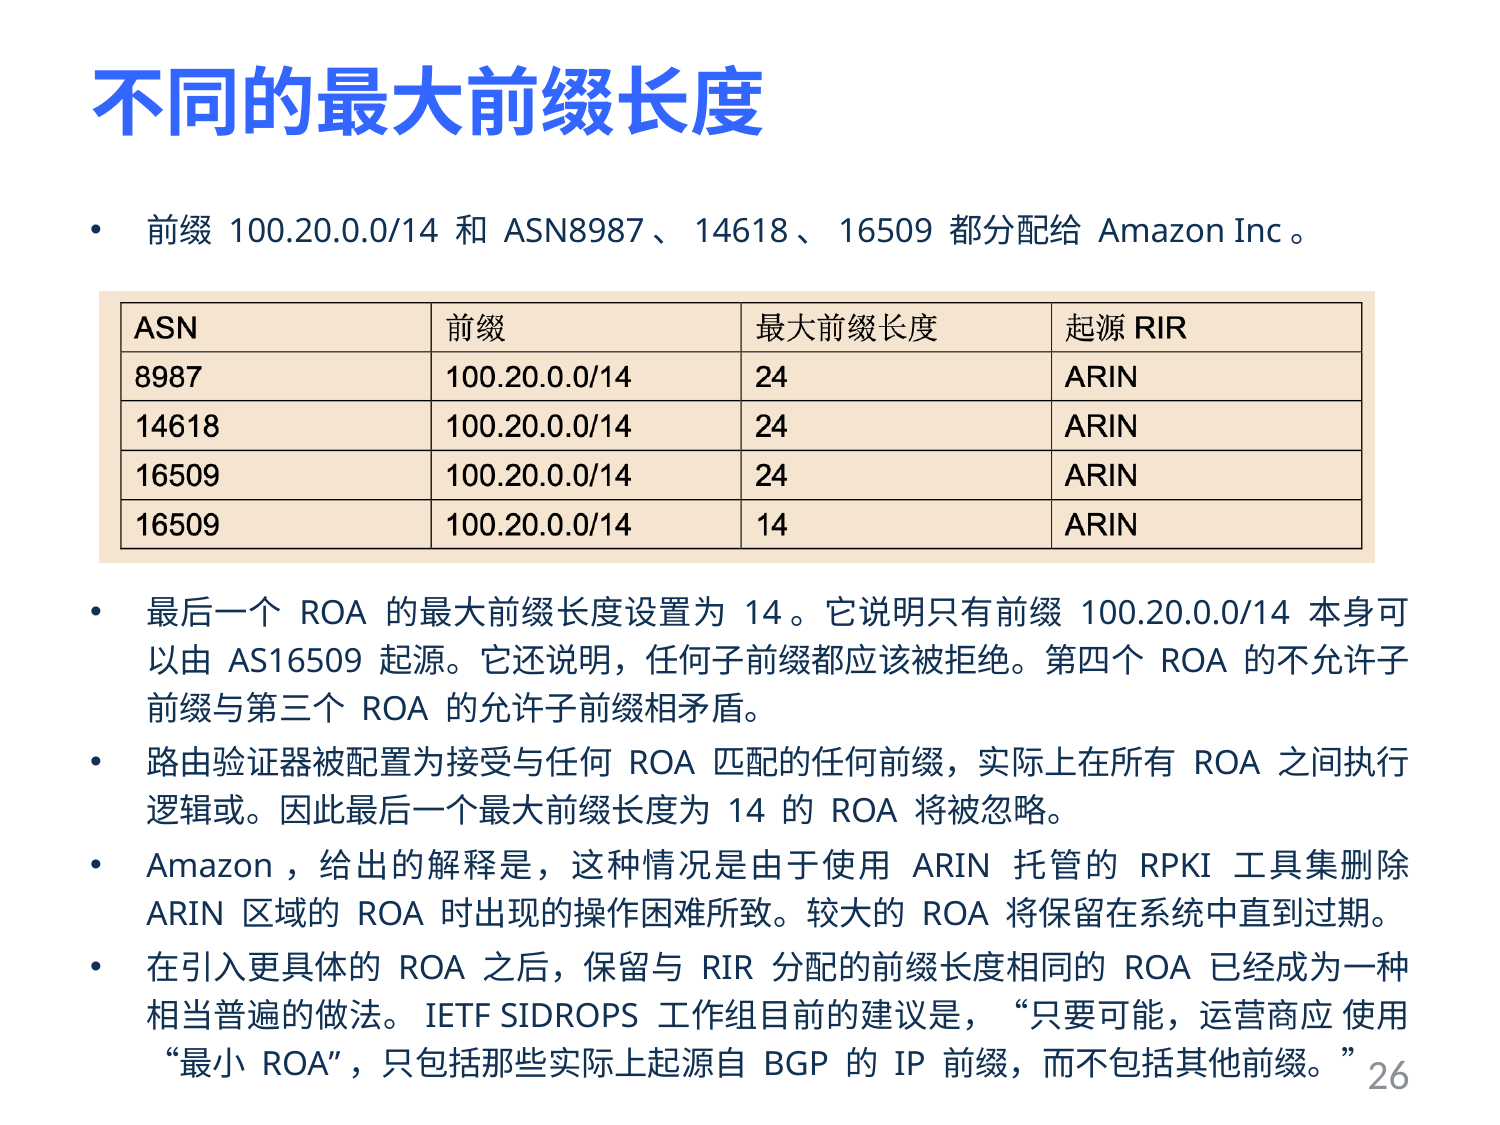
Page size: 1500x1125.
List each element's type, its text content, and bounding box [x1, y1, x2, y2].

list 前缀 100.20.0.0/14 和 ASN8987、14618、16509 都分配给 Amazon Inc。 最后一个 ROA 的最大前缀长度设置为 14。它说明只有前缀 100.20.0.0/14 本身可以由 AS16509 起源。它还说明，任何子前缀都应该被拒绝。第四个 ROA 的不允许子前缀与第三个 ROA 的允许子前缀相矛盾。 路由验证器被配置为接受与任何 ROA 匹配的任何前缀，实际上在所有 ROA 之间执行 逻辑或。因此最后一个最大前缀长度为 14 的 ROA 将被忽略。 Amazon，给出的解释是，这种情况是由于使用 ARIN 托管的 RPKI 工具集删除 ARIN 区域的 ROA 时出现的操作困难所致。较大的 ROA 将保留在系统中直到过期。 在引入更具体的 ROA 之后，保留与 RIR 分配的前缀长度相同的 ROA 已经成为一种相当普遍的做法。IETF SIDROPS 工作组目前的建议是，“只要可能，运营商应 使用“最小 ROA”，只包括那些实际上起源自 BGP 的 IP 前缀，而不包括其他前缀。” [75, 193, 1425, 1080]
title 不同的最大前缀长度 [75, 6, 1425, 193]
picture [99, 291, 1376, 563]
slide_number 26 [1074, 1042, 1425, 1103]
